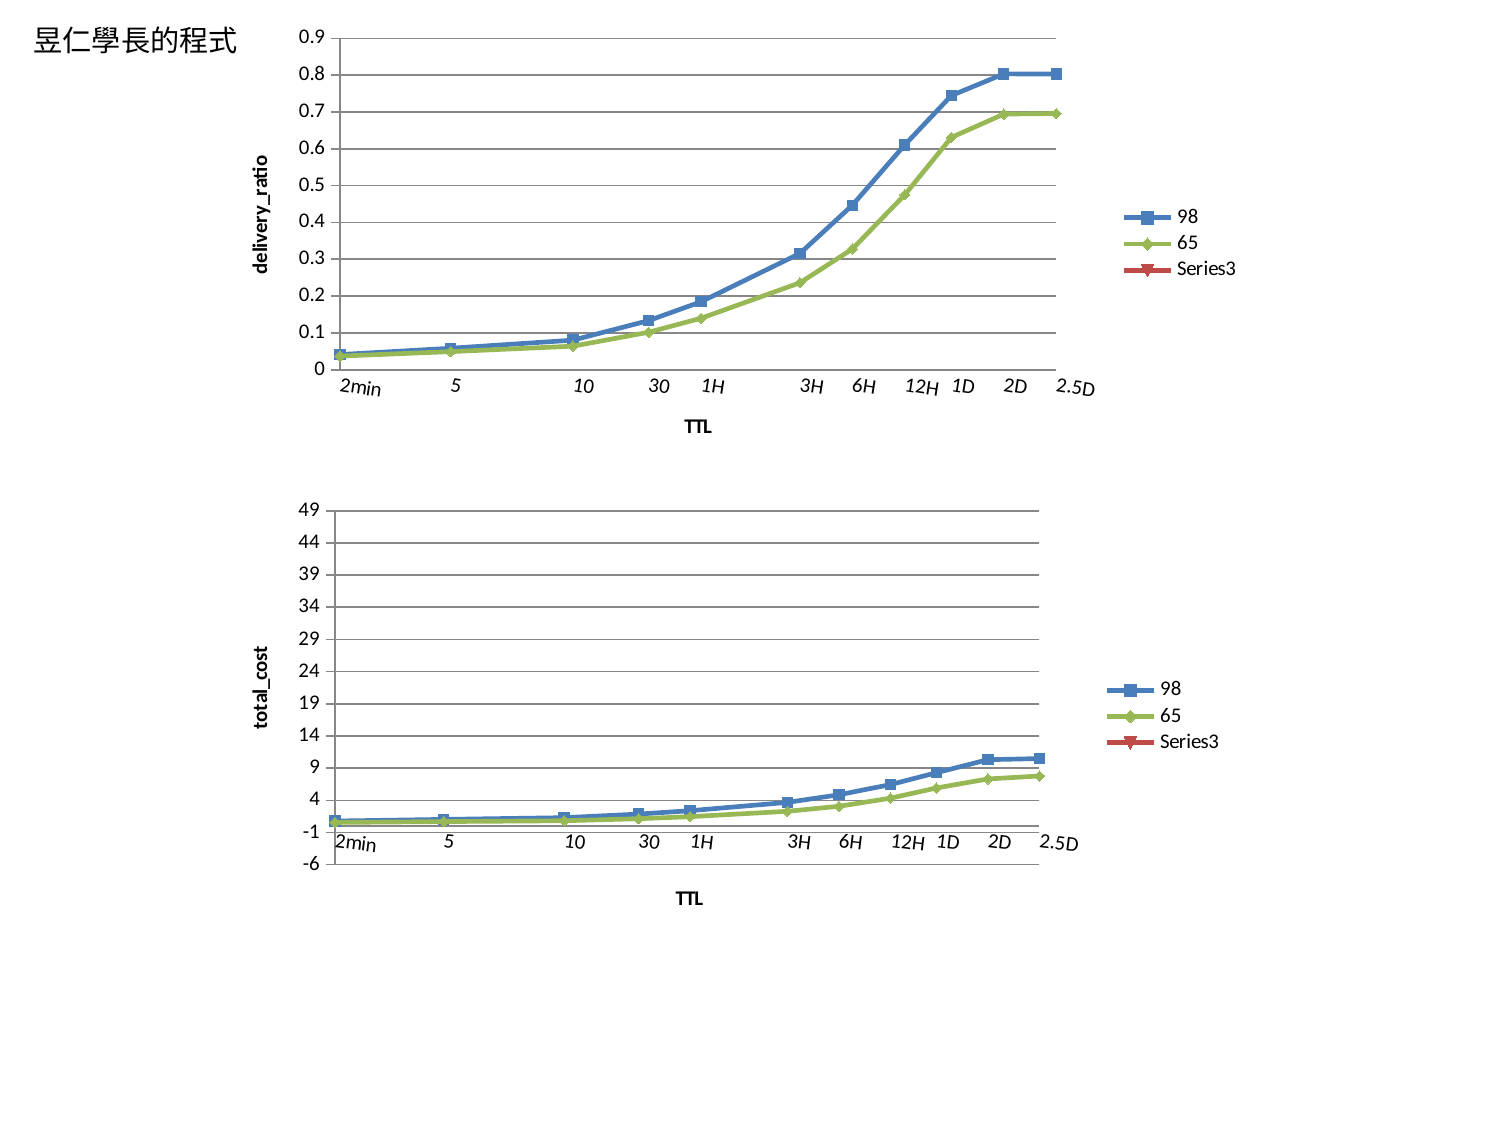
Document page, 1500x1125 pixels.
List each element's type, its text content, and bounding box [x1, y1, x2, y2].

text_box 昱仁學長的程式 [18, 14, 254, 65]
chart [218, 18, 1257, 470]
chart [218, 491, 1239, 942]
